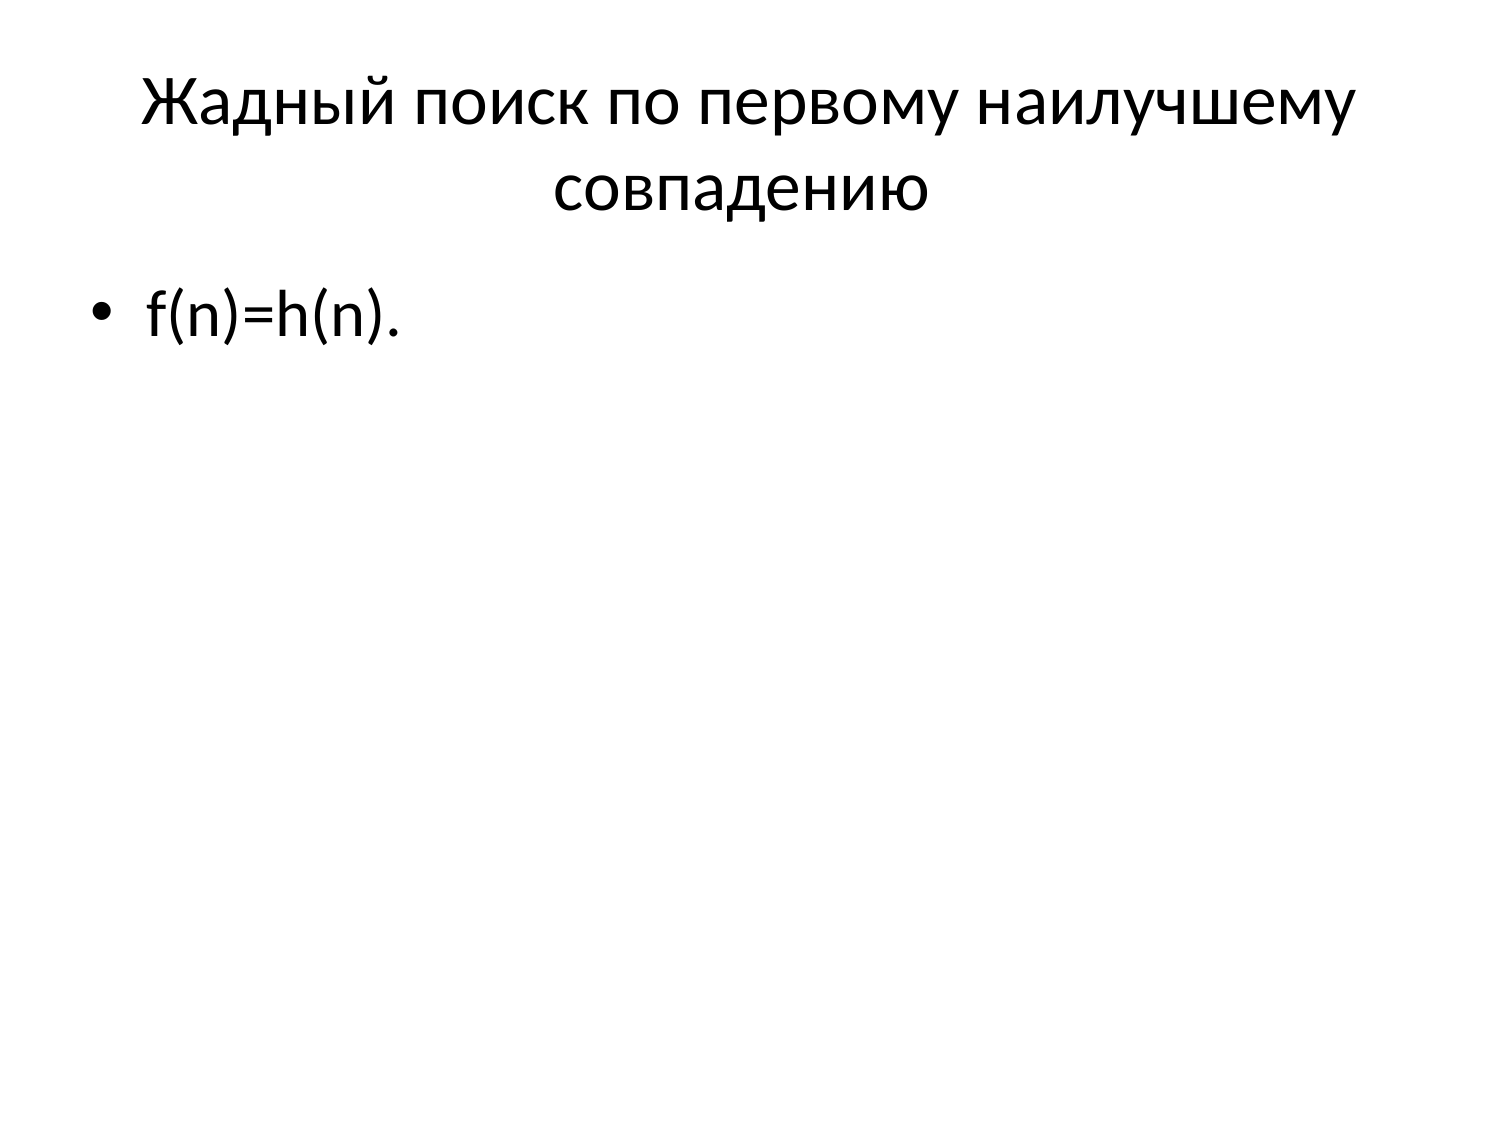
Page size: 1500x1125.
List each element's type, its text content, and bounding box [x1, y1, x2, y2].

list f(n)=h(n). [75, 262, 1425, 1005]
title Жадный поиск по первому наилучшему совпадению [75, 45, 1425, 233]
